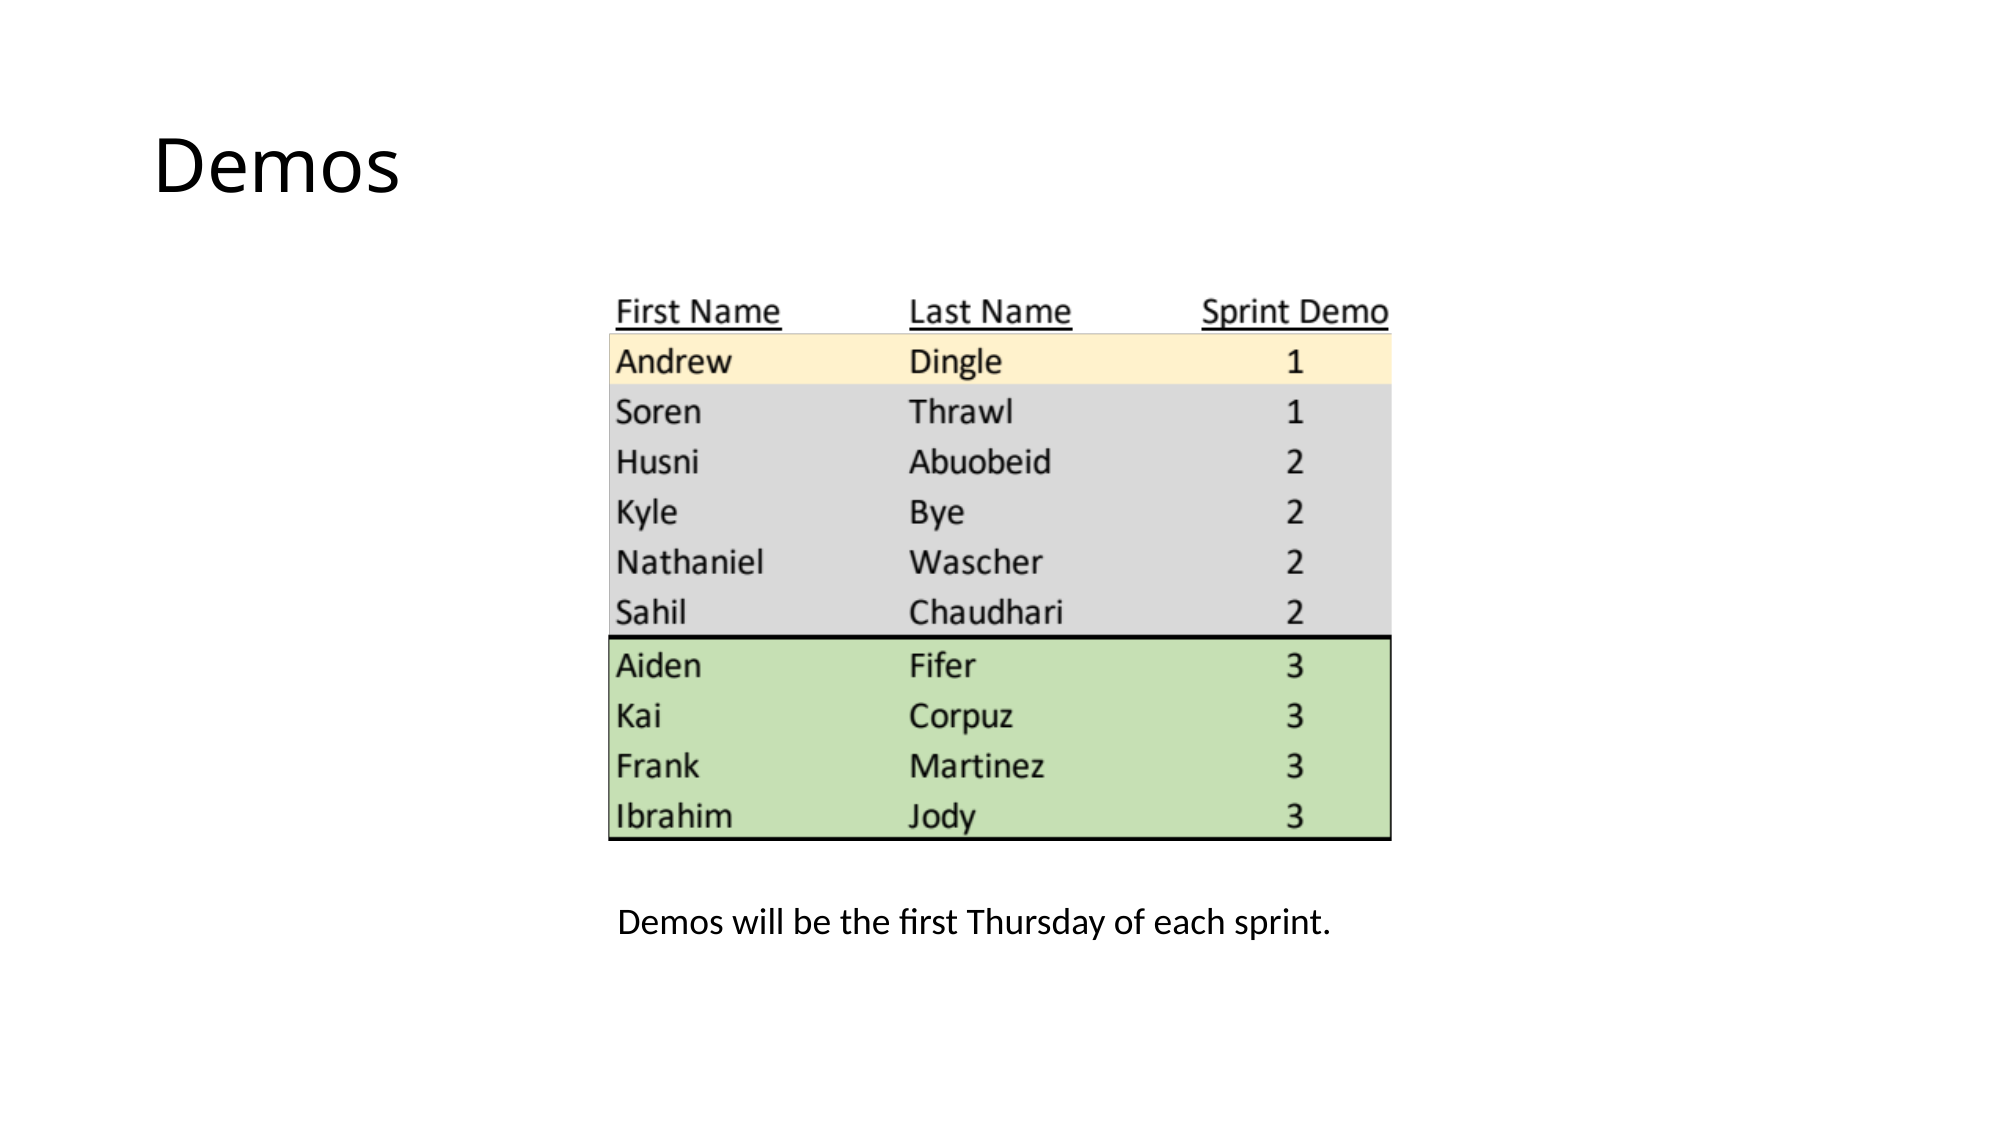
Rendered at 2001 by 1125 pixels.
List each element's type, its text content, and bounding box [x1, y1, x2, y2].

title Demos [137, 59, 1863, 278]
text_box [608, 284, 1392, 841]
text_box Demos will be the first Thursday of each sprint. [603, 889, 1356, 950]
